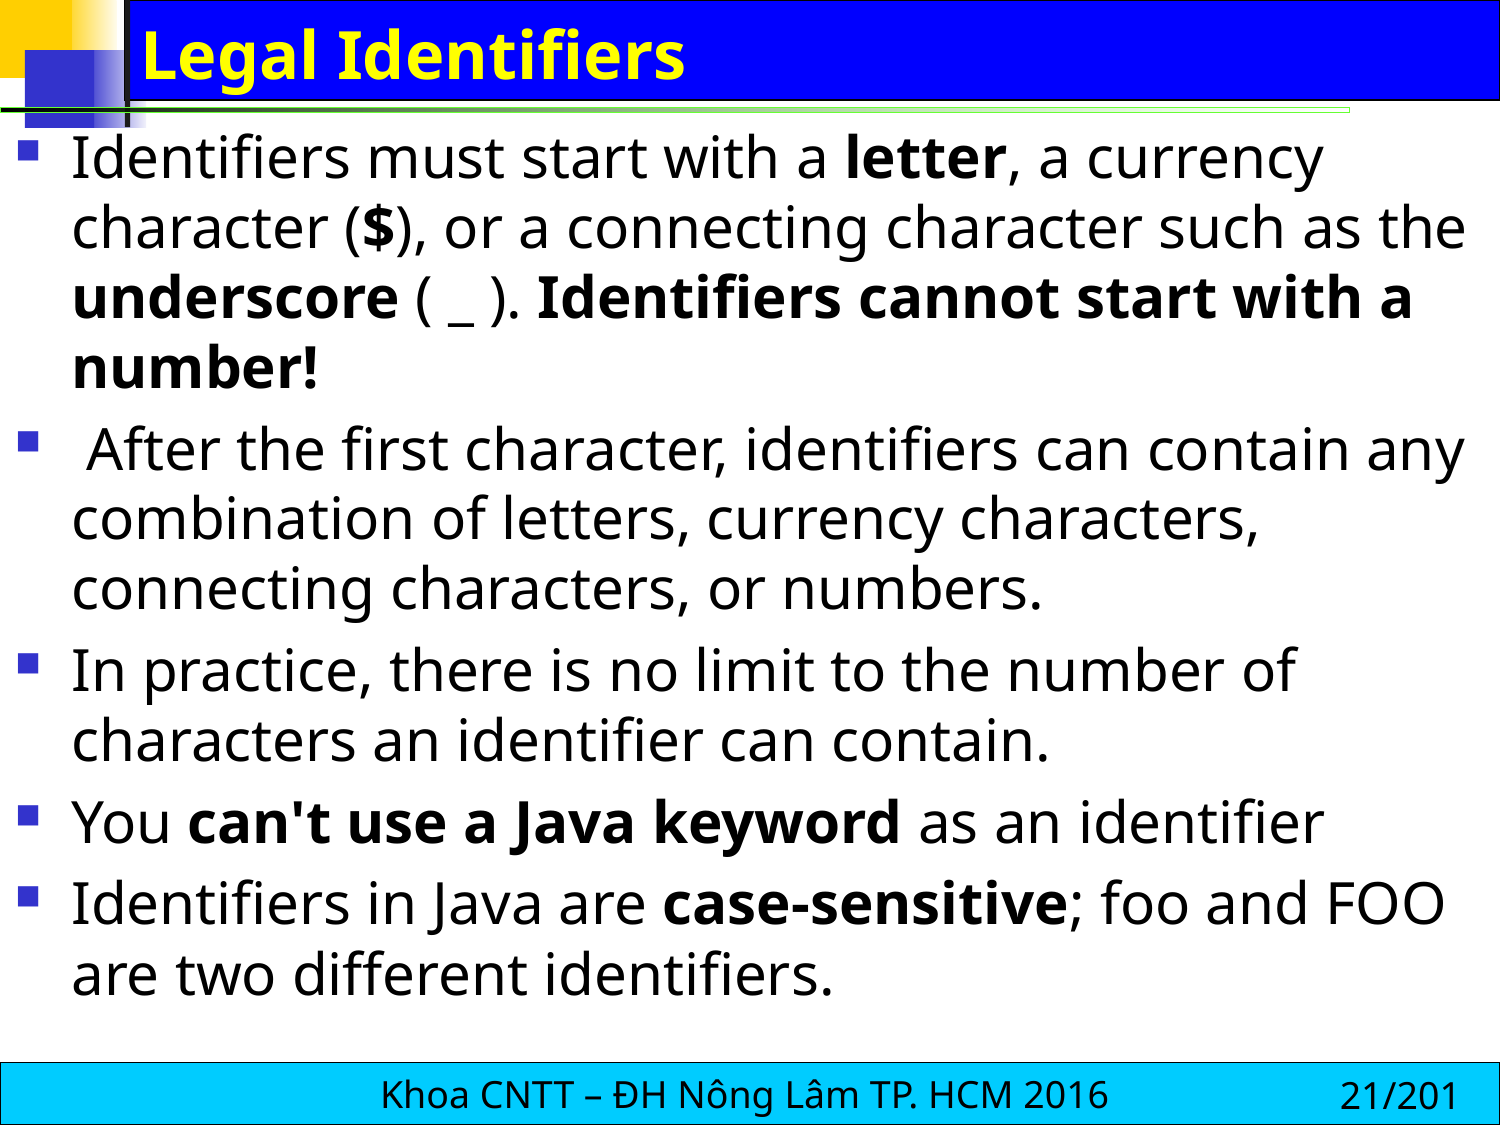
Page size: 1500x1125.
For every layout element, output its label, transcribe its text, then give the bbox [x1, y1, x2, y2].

title Legal Identifiers [124, 12, 1467, 101]
list Identifiers must start with a letter, a currency character ($), or a connecting character such as the underscore ( _ ). Identifiers cannot start with a number! After the first character, identifiers can contain any combination of letters, currency characters, connecting characters, or numbers. In practice, there is no limit to the number of characters an identifier can contain. You can't use a Java keyword as an identifier Identifiers in Java are case-sensitive; foo and FOO are two different identifiers. [0, 112, 1500, 1051]
